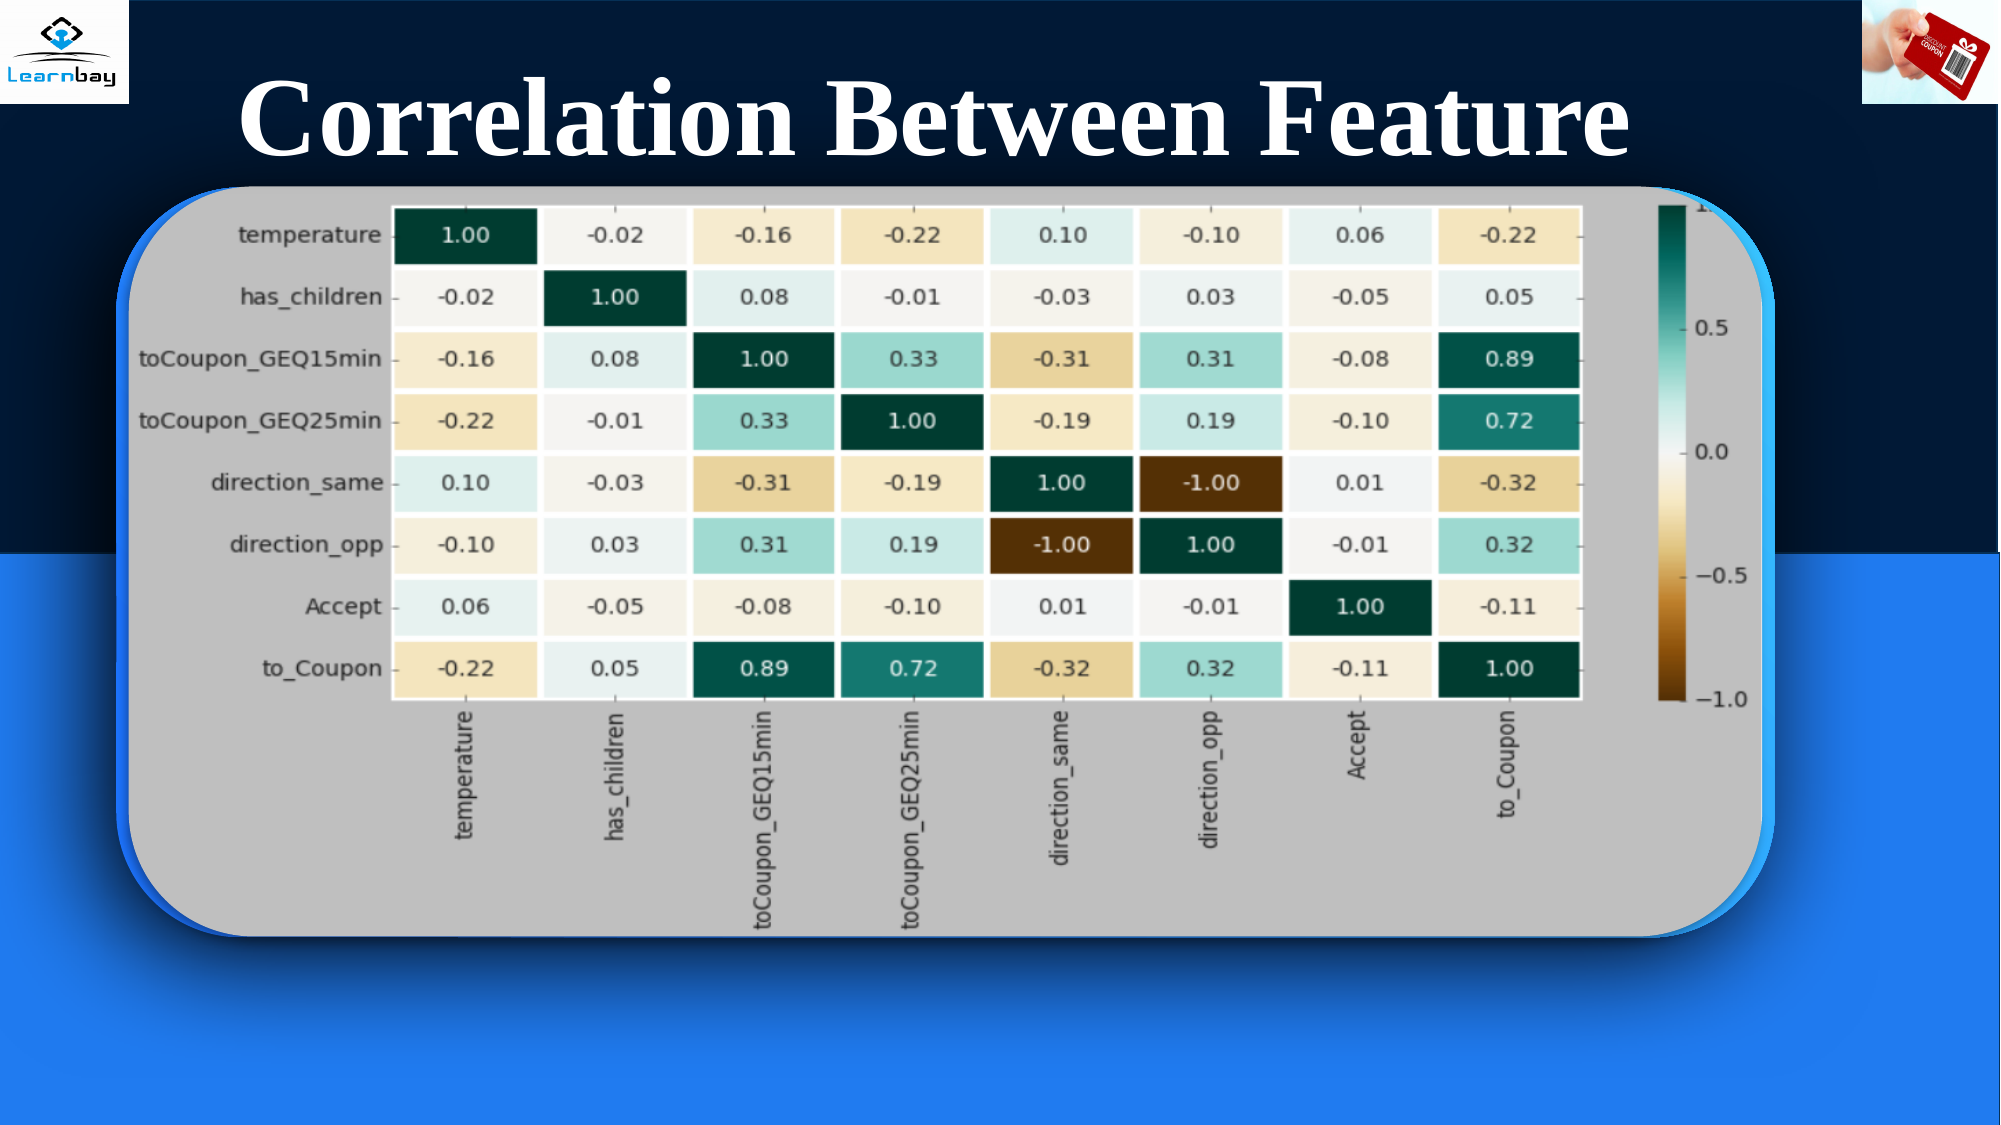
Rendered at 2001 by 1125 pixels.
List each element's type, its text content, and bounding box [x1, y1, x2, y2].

text_box [115, 257, 128, 868]
text_box [0, 0, 1998, 552]
picture [128, 186, 1763, 937]
picture [1862, 0, 1998, 104]
text_box Correlation Between Feature [147, 34, 1723, 185]
picture [0, 0, 129, 104]
text_box [1763, 257, 1776, 868]
text_box [0, 552, 2000, 1125]
